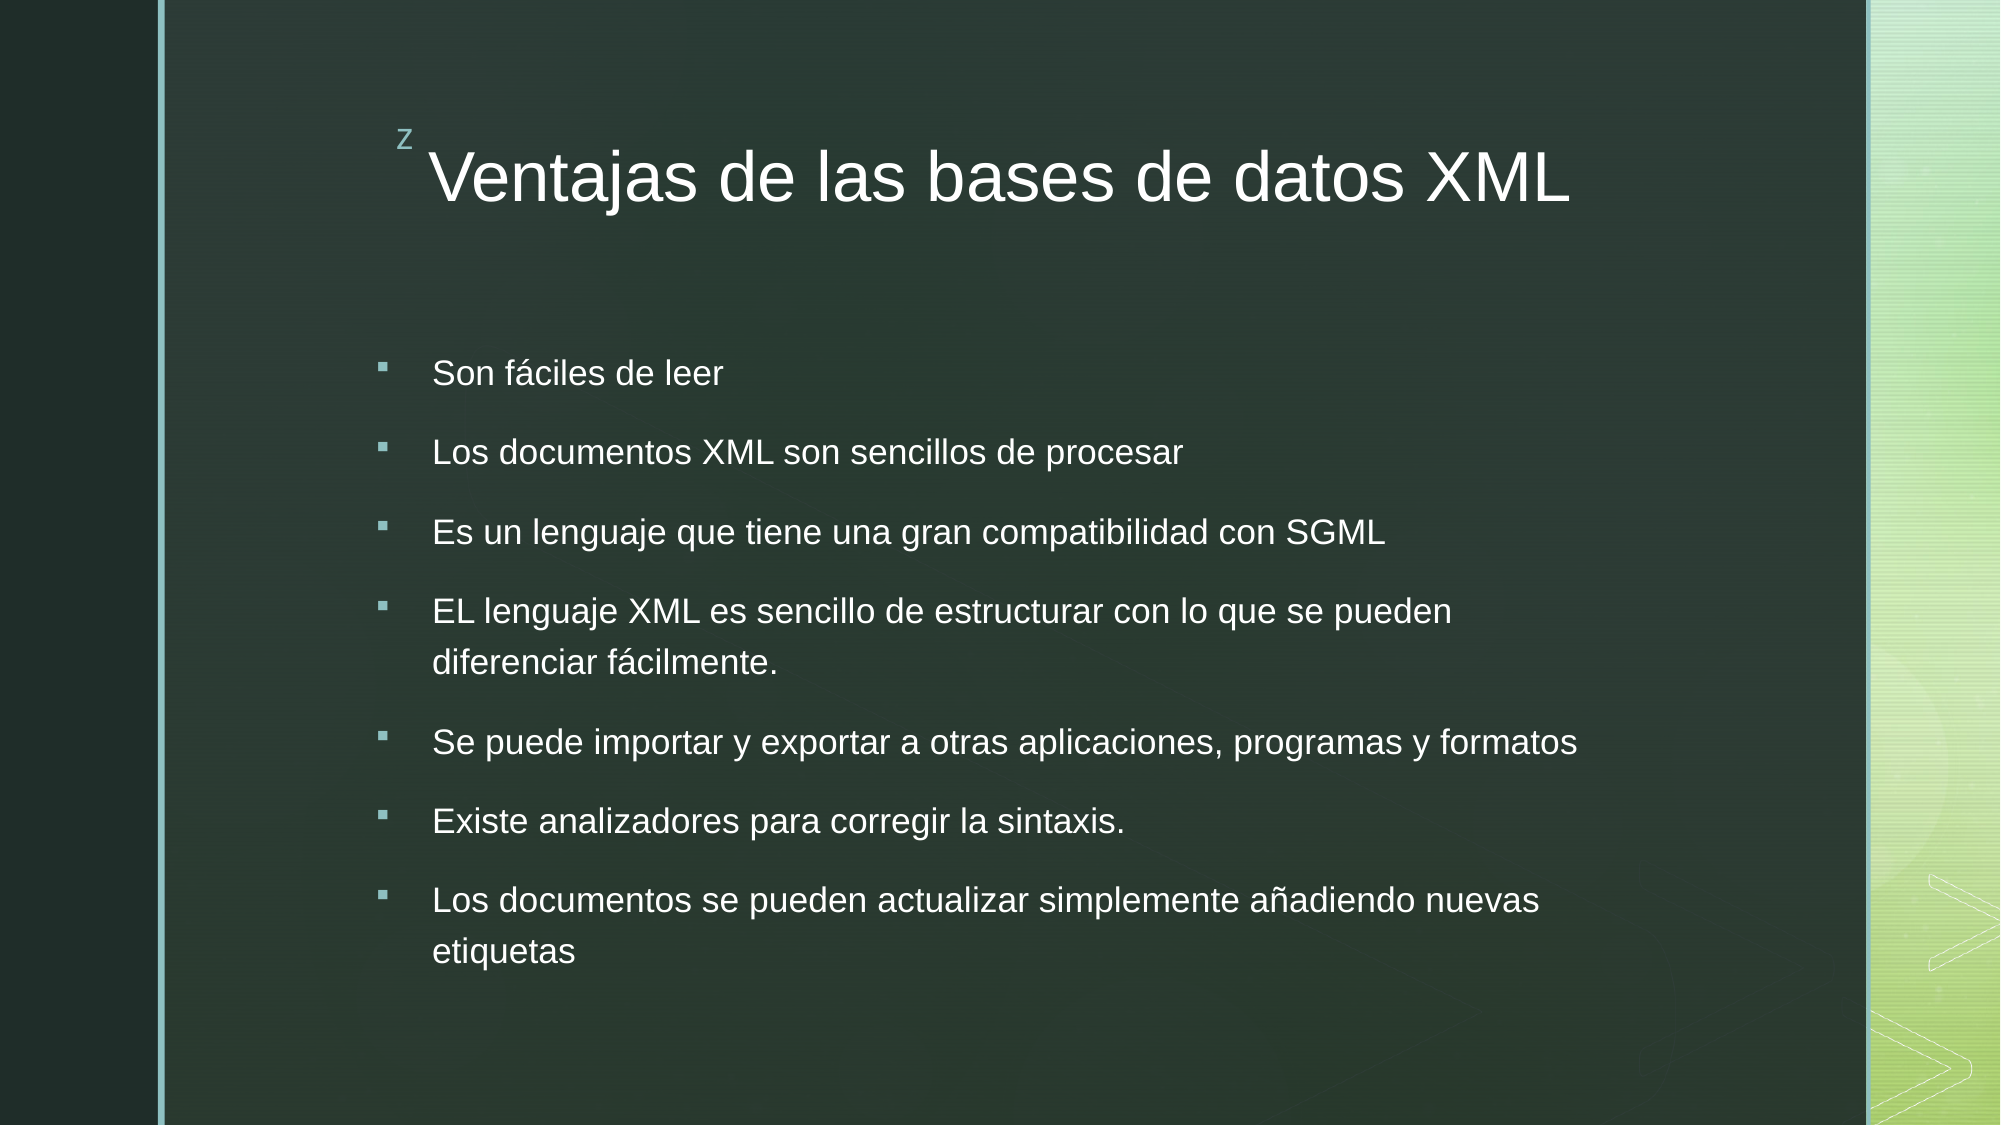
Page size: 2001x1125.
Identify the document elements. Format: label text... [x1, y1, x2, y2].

title Ventajas de las bases de datos XML [282, 132, 1588, 310]
picture [1871, 0, 2001, 1125]
list Son fáciles de leer Los documentos XML son sencillos de procesar Es un lenguaje que tiene una gran compatibilidad con SGML EL lenguaje XML es sencillo de estructurar con lo que se pueden diferenciar fácilmente. Se puede importar y exportar a otras aplicaciones, programas y formatos Existe analizadores para corregir la sintaxis. Los documentos se pueden actualizar simplemente añadiendo nuevas etiquetas [360, 334, 1640, 991]
